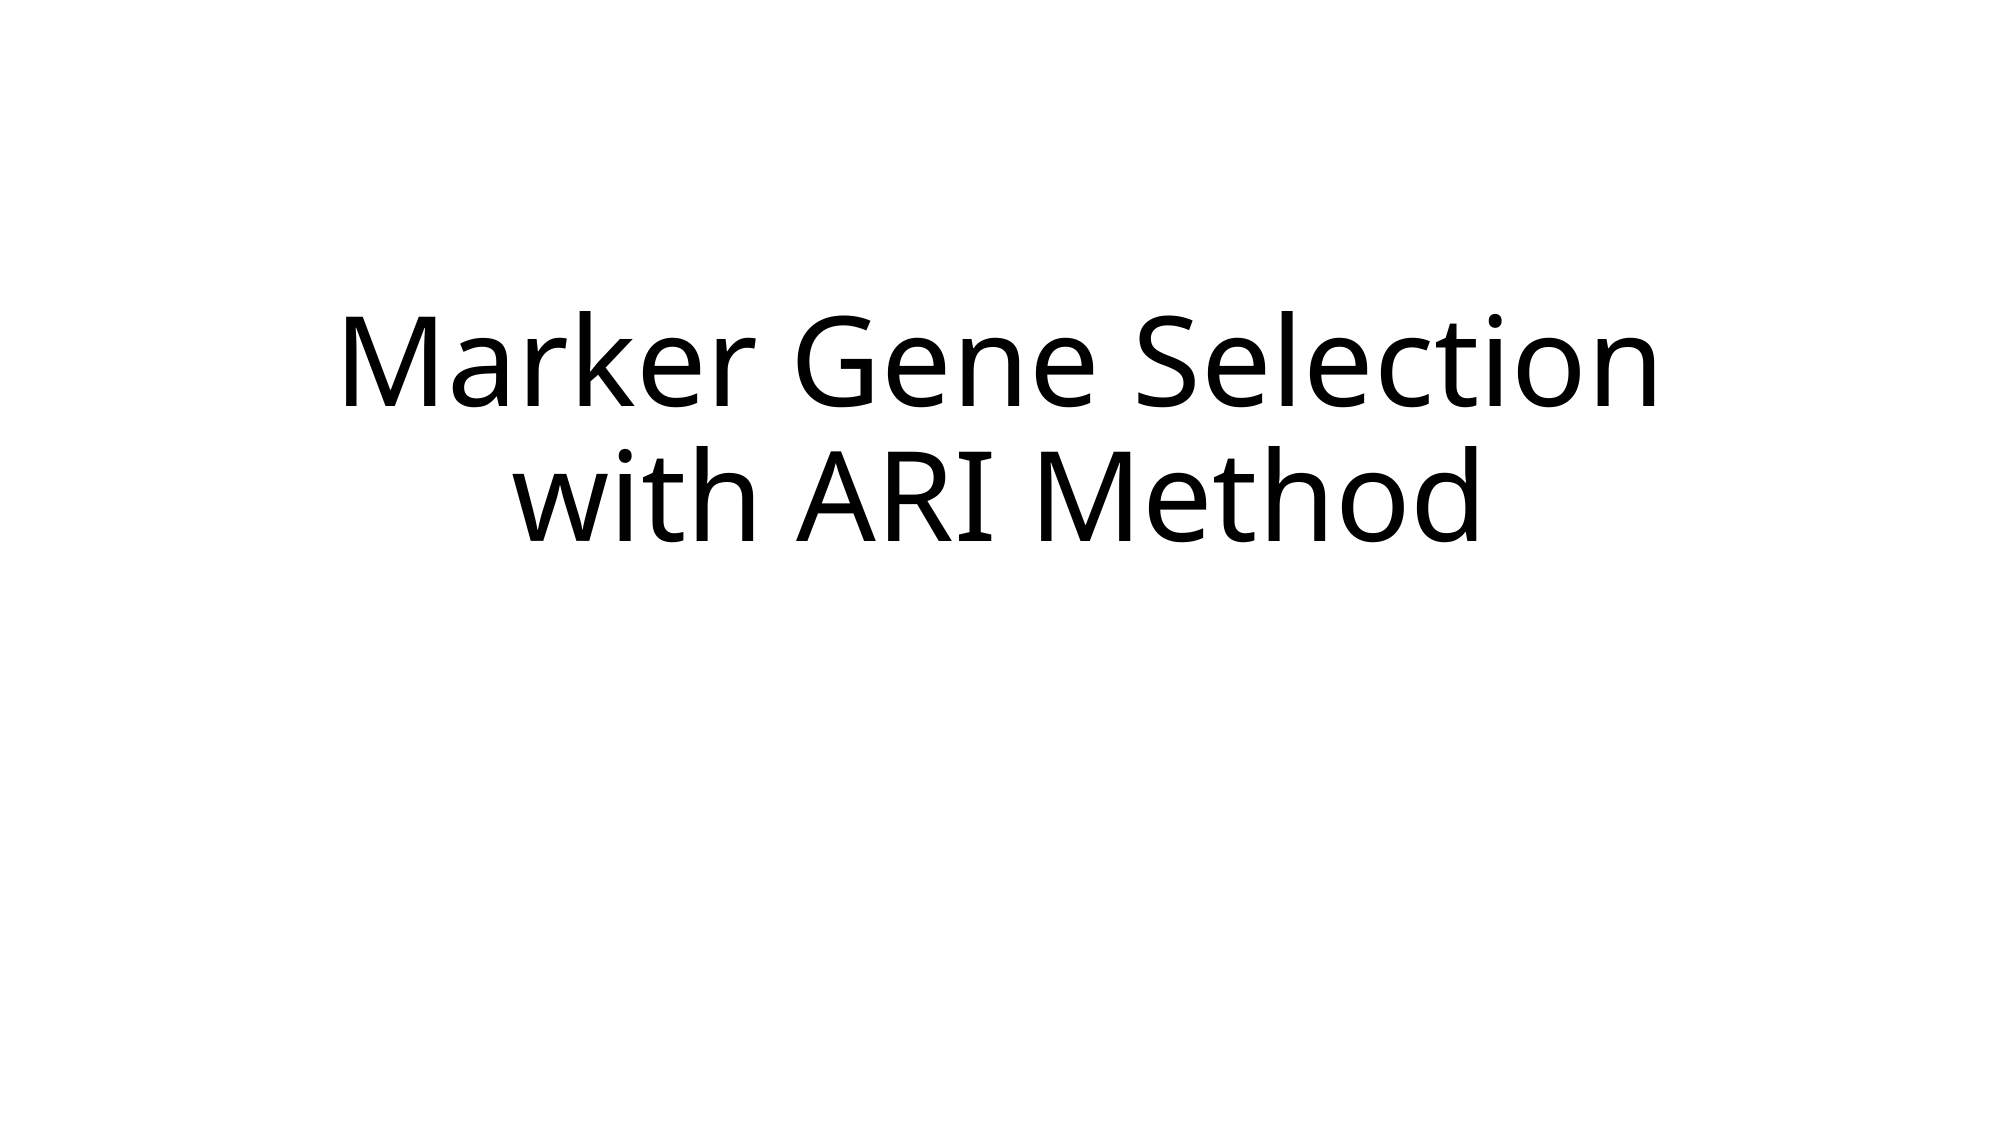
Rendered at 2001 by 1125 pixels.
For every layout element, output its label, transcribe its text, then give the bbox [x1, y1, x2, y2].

title Marker Gene Selection with ARI Method [249, 184, 1750, 576]
